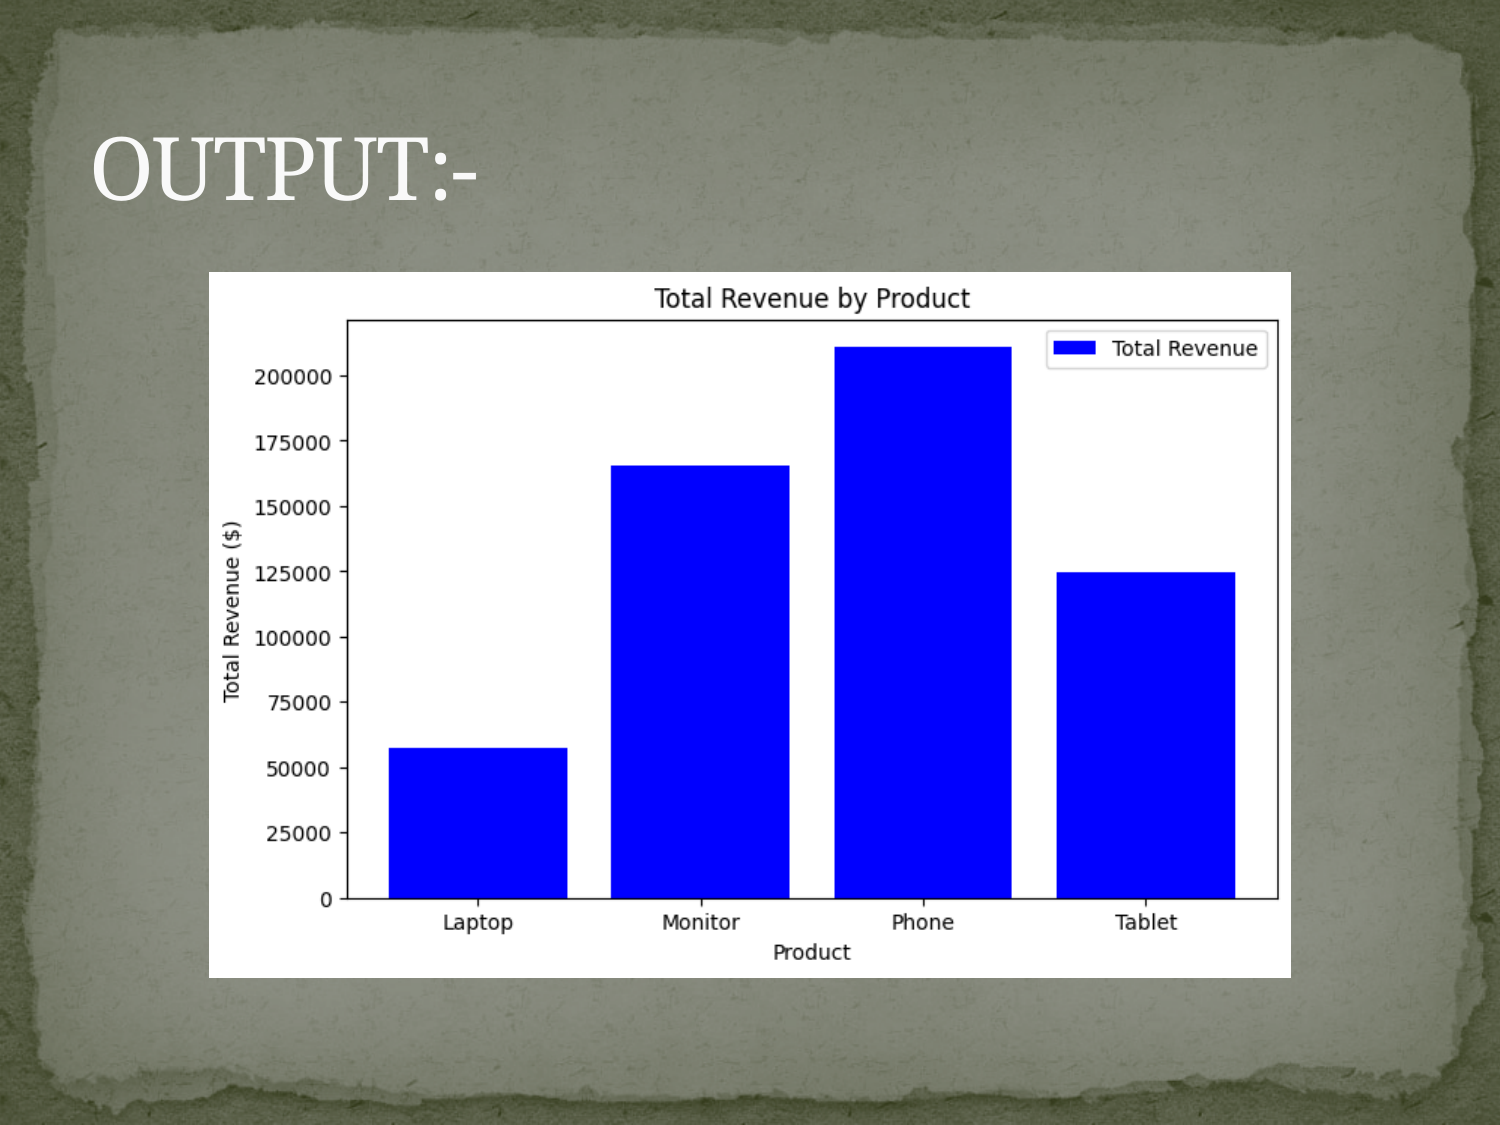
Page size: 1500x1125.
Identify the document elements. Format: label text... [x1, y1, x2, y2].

title OUTPUT:- [74, 24, 1425, 225]
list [212, 275, 1289, 976]
